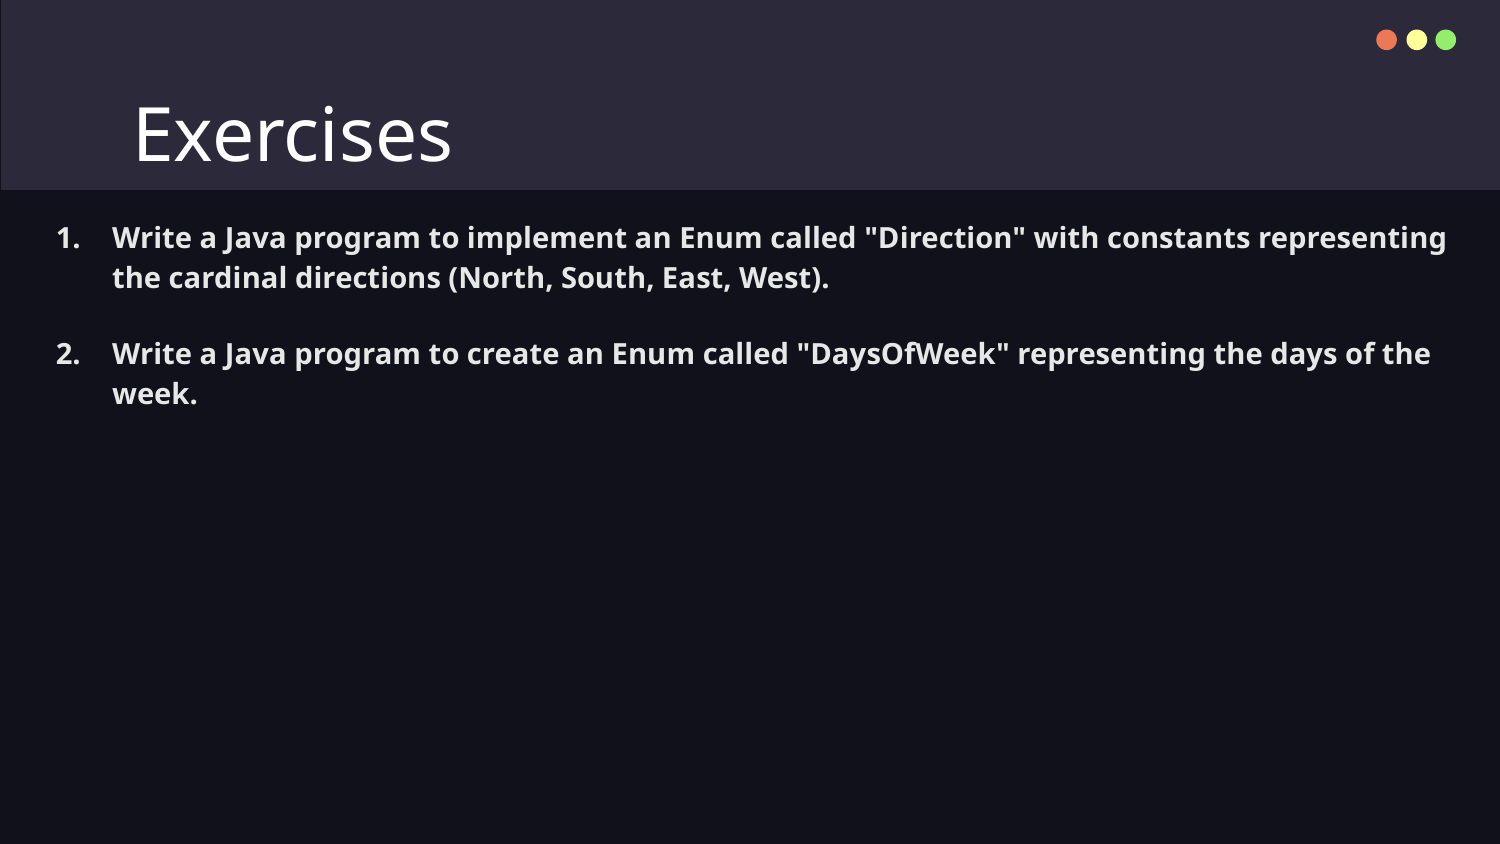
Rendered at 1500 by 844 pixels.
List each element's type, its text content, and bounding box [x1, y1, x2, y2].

title Exercises [116, 71, 1381, 166]
list Write a Java program to implement an Enum called "Direction" with constants representing the cardinal directions (North, South, East, West). Write a Java program to create an Enum called "DaysOfWeek" representing the days of the week. [17, 199, 1491, 661]
